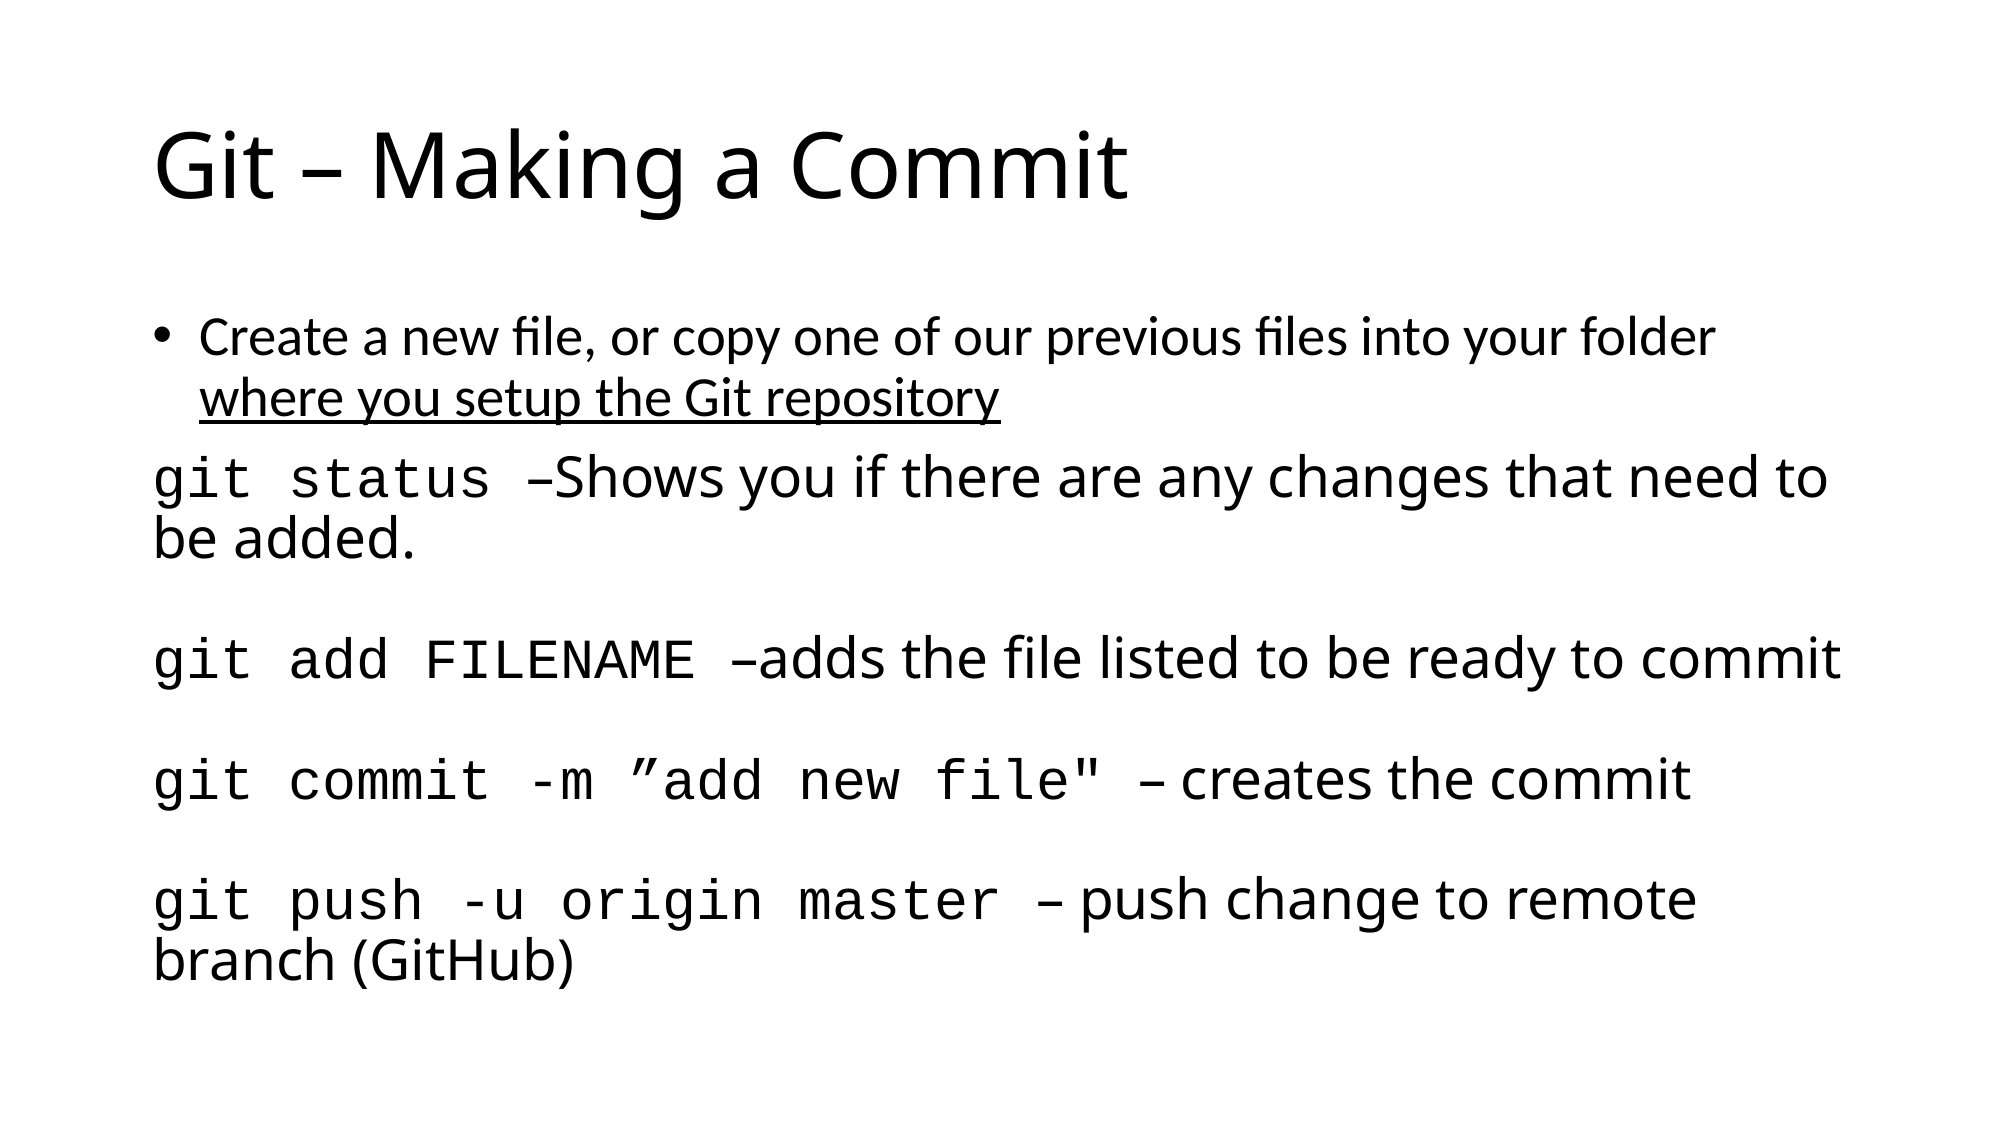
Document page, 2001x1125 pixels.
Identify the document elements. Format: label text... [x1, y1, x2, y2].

text_box Git – Making a Commit [137, 59, 1863, 278]
text_box Create a new file, or copy one of our previous files into your folder where you setup the Git repository git status –Shows you if there are any changes that need to be added. git add FILENAME –adds the file listed to be ready to commit git commit -m ”add new file" – creates the commit git push -u origin master – push change to remote branch (GitHub) [137, 299, 1863, 1014]
